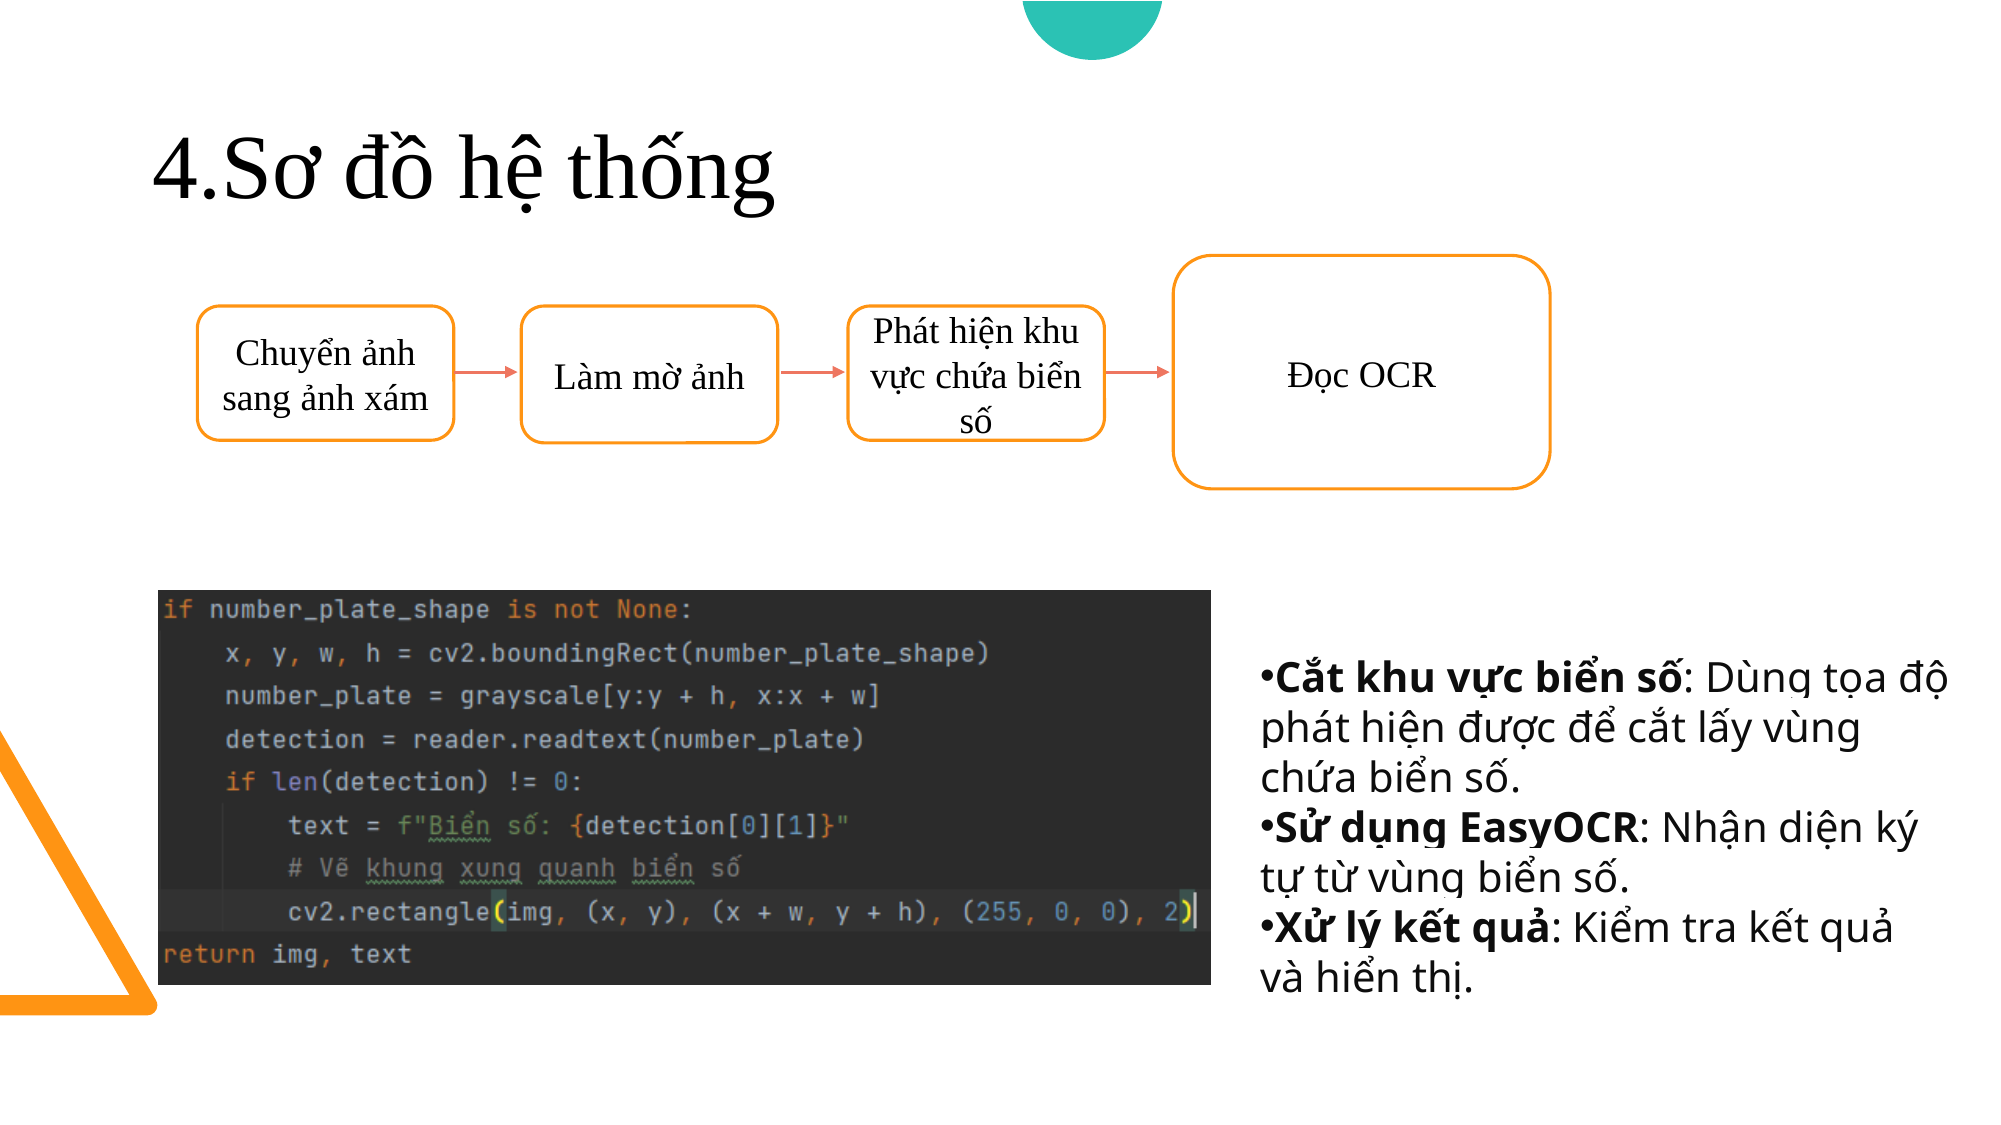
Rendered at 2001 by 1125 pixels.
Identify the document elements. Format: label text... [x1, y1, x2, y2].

text_box Cắt khu vực biển số: Dùng tọa độ phát hiện được để cắt lấy vùng chứa biển số. Sử dụng EasyOCR: Nhận diện ký tự từ vùng biển số. Xử lý kết quả: Kiểm tra kết quả và hiển thị. [1245, 643, 1966, 1008]
text_box Đọc OCR [1171, 253, 1552, 491]
title 4.Sơ đồ hệ thống [137, 102, 836, 226]
text_box Phát hiện khu vực chứa biển số [846, 304, 1107, 442]
text_box Làm mờ ảnh [519, 304, 780, 445]
text_box Chuyển ảnh sang ảnh xám [195, 304, 456, 442]
picture [157, 589, 1211, 985]
